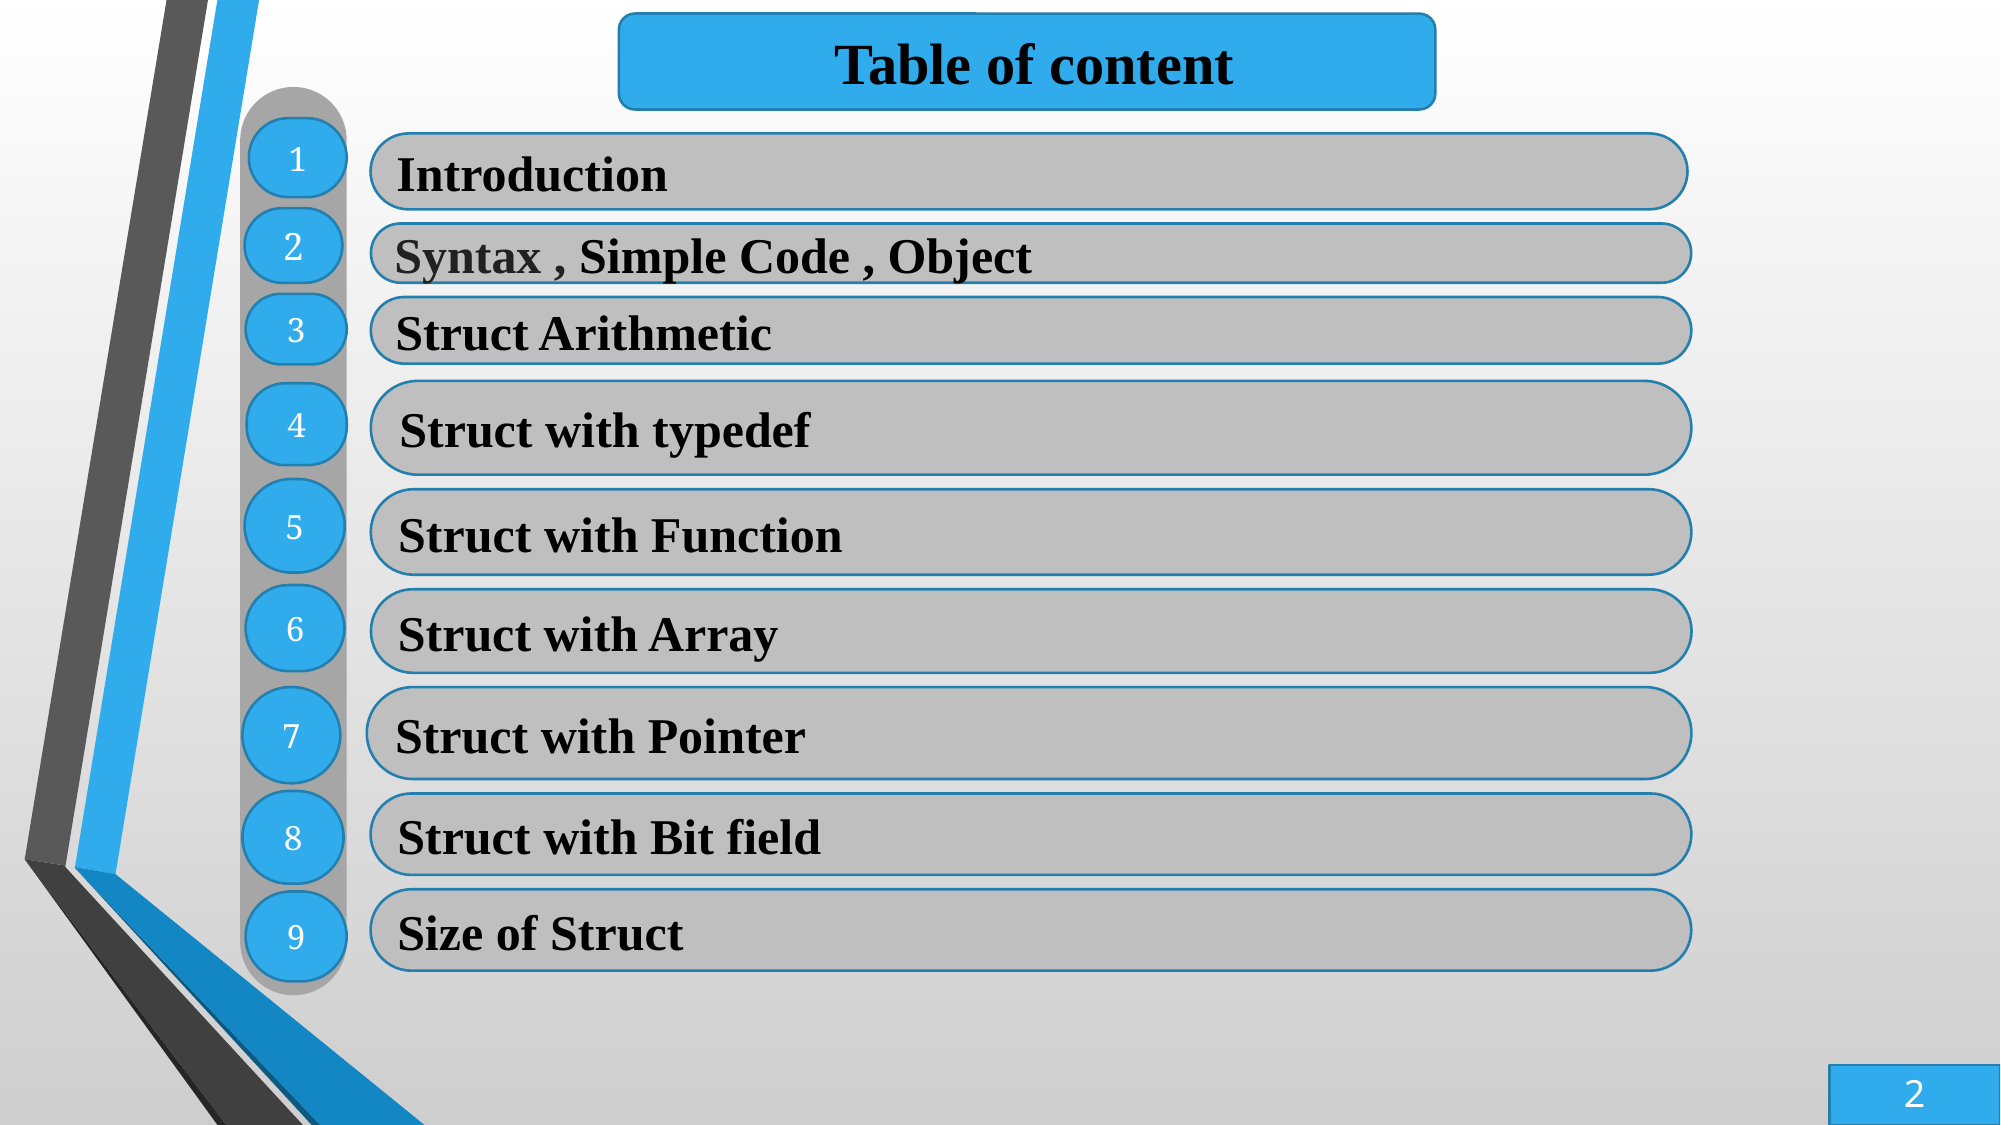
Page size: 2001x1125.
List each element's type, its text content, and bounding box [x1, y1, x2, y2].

text_box 4 [245, 381, 349, 467]
text_box 6 [244, 583, 346, 673]
text_box 3 [244, 292, 349, 366]
text_box Struct with Array [369, 587, 1693, 675]
text_box [238, 85, 349, 997]
text_box 8 [241, 789, 345, 885]
text_box Struct with typedef [369, 379, 1693, 476]
text_box Syntax , Simple Code , Object [369, 222, 1693, 285]
text_box Size of Struct [369, 887, 1693, 972]
text_box Struct with Pointer [365, 685, 1693, 781]
text_box Introduction [369, 132, 1689, 211]
text_box 5 [243, 477, 347, 574]
text_box 7 [241, 685, 342, 785]
text_box Struct Arithmetic [369, 295, 1693, 365]
text_box 9 [244, 890, 348, 983]
text_box Struct with Function [369, 487, 1693, 577]
text_box 1 [247, 116, 349, 199]
text_box Struct with Bit field [369, 792, 1693, 877]
text_box Table of content [617, 12, 1437, 111]
text_box 2 [243, 206, 344, 285]
